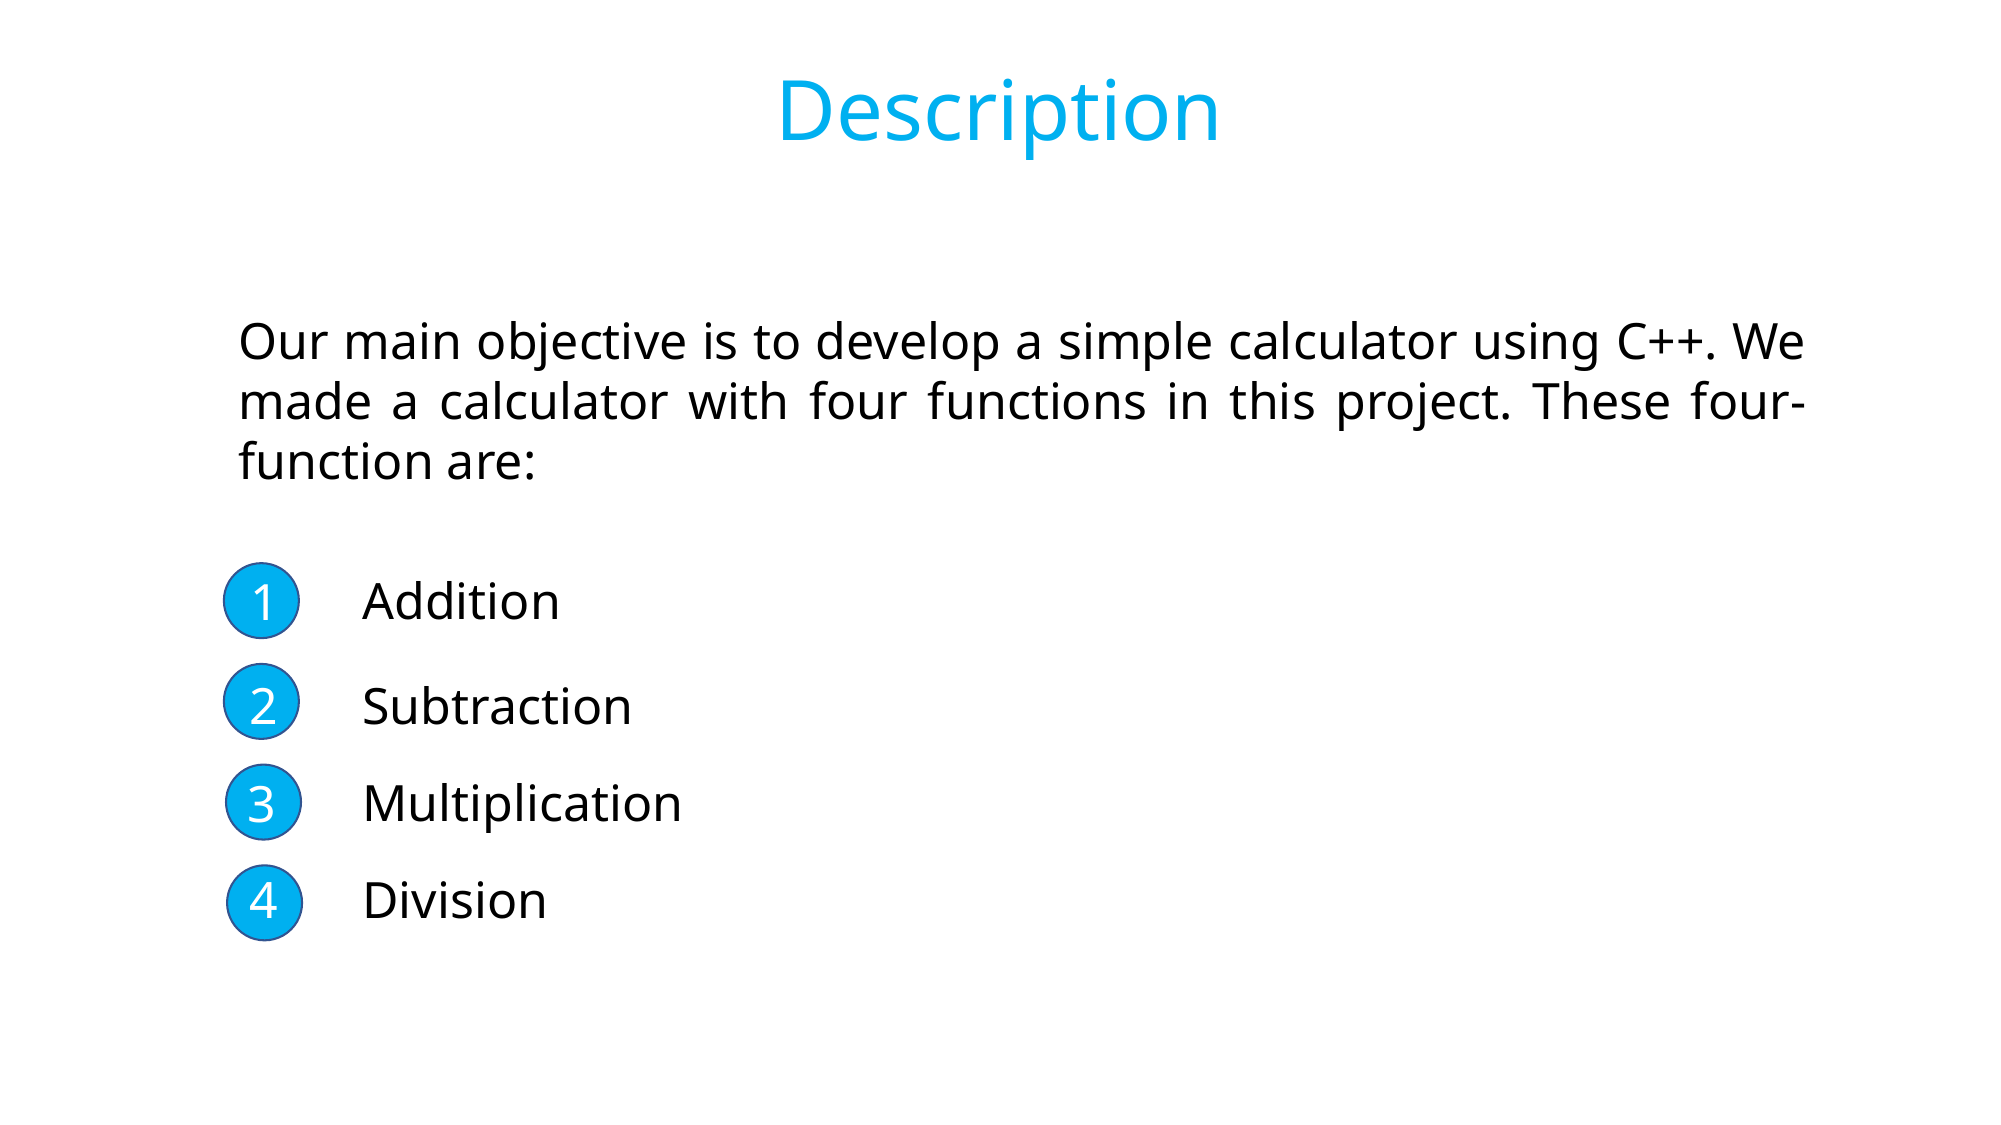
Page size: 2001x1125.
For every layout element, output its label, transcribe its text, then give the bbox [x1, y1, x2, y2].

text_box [223, 663, 649, 744]
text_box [227, 860, 564, 941]
text_box Description [760, 50, 1239, 165]
text_box Our main objective is to develop a simple calculator using C++. We made a calculator with four functions in this project. These four-function are: [223, 302, 1822, 497]
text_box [223, 562, 577, 639]
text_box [226, 763, 699, 841]
